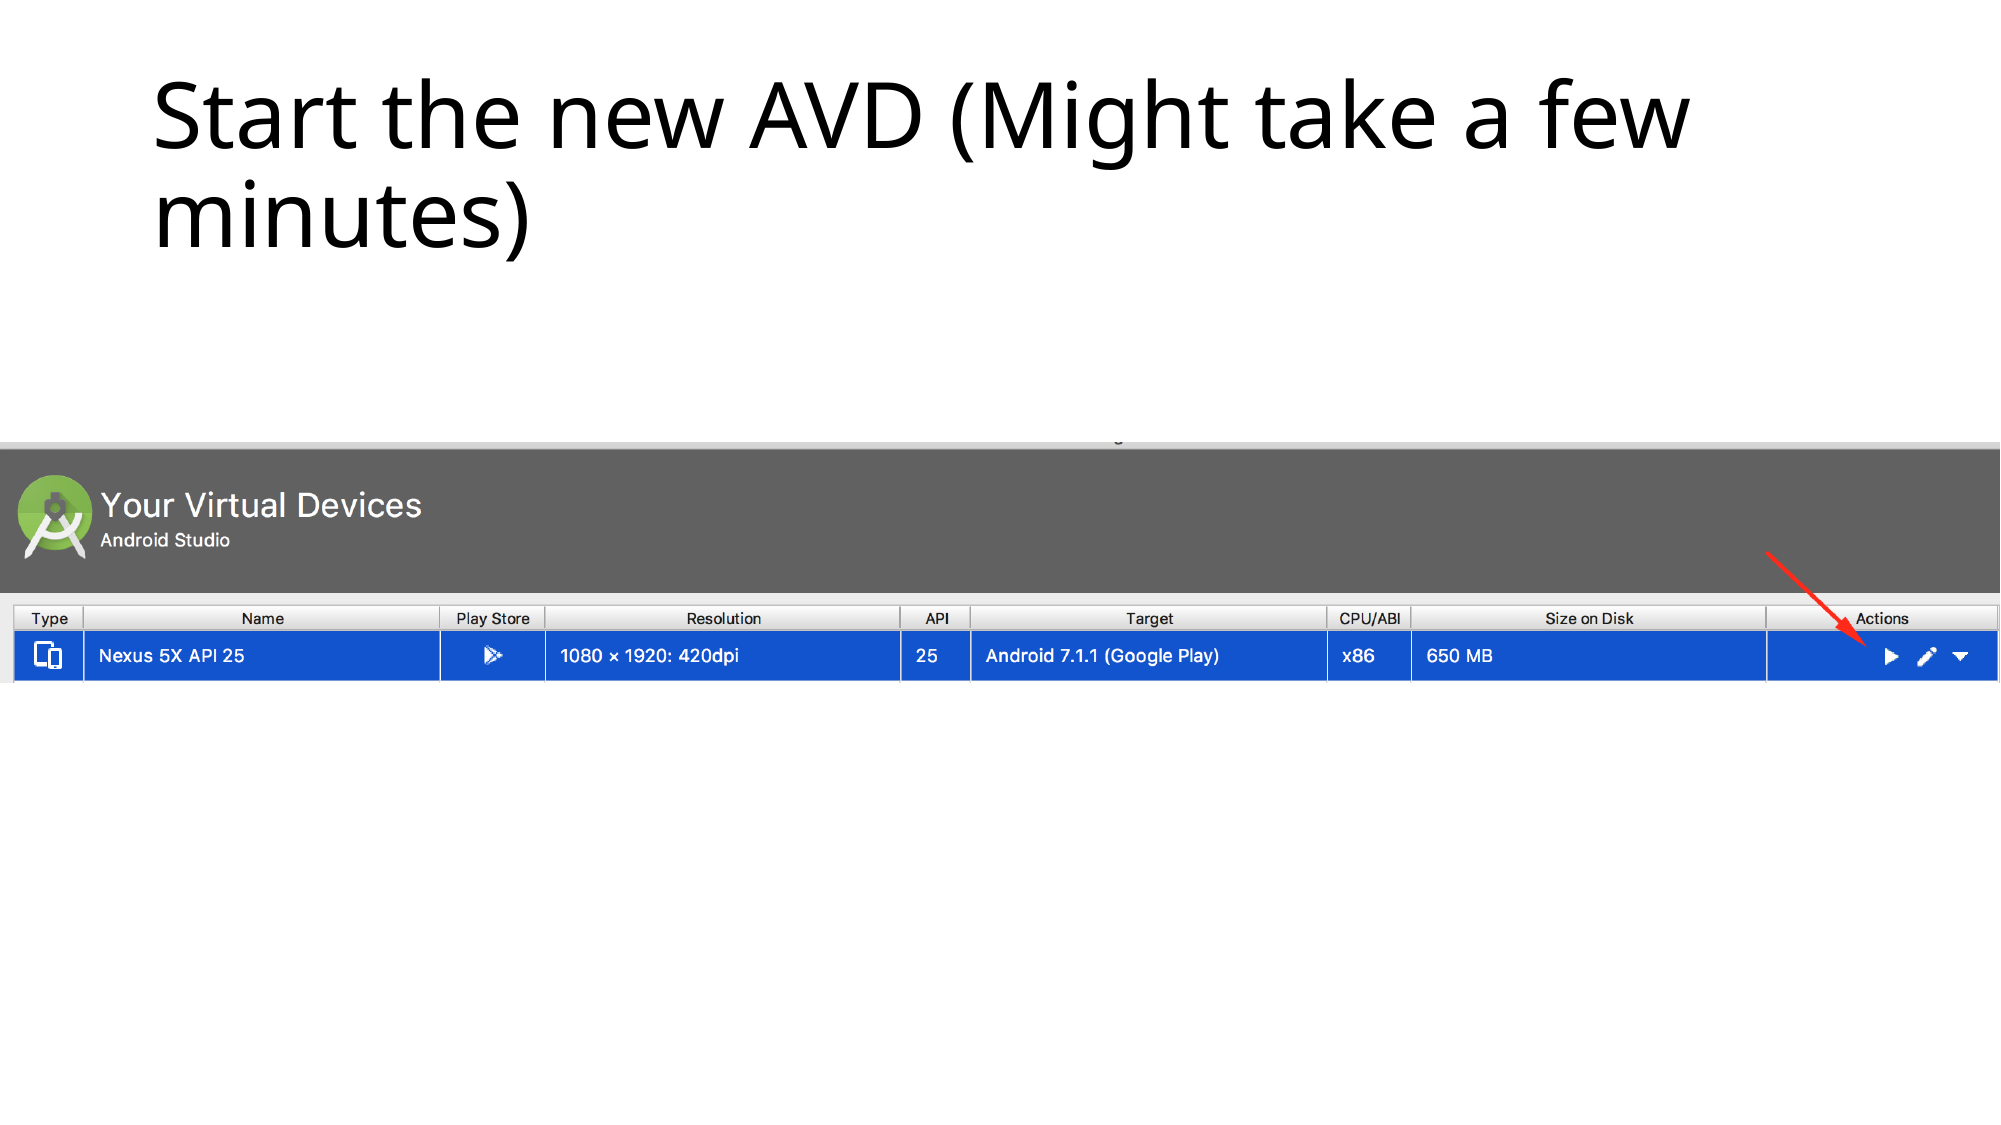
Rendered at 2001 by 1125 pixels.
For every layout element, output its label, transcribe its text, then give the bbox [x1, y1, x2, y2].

title Start the new AVD (Might take a few minutes) [137, 59, 1863, 278]
picture [0, 442, 2000, 683]
